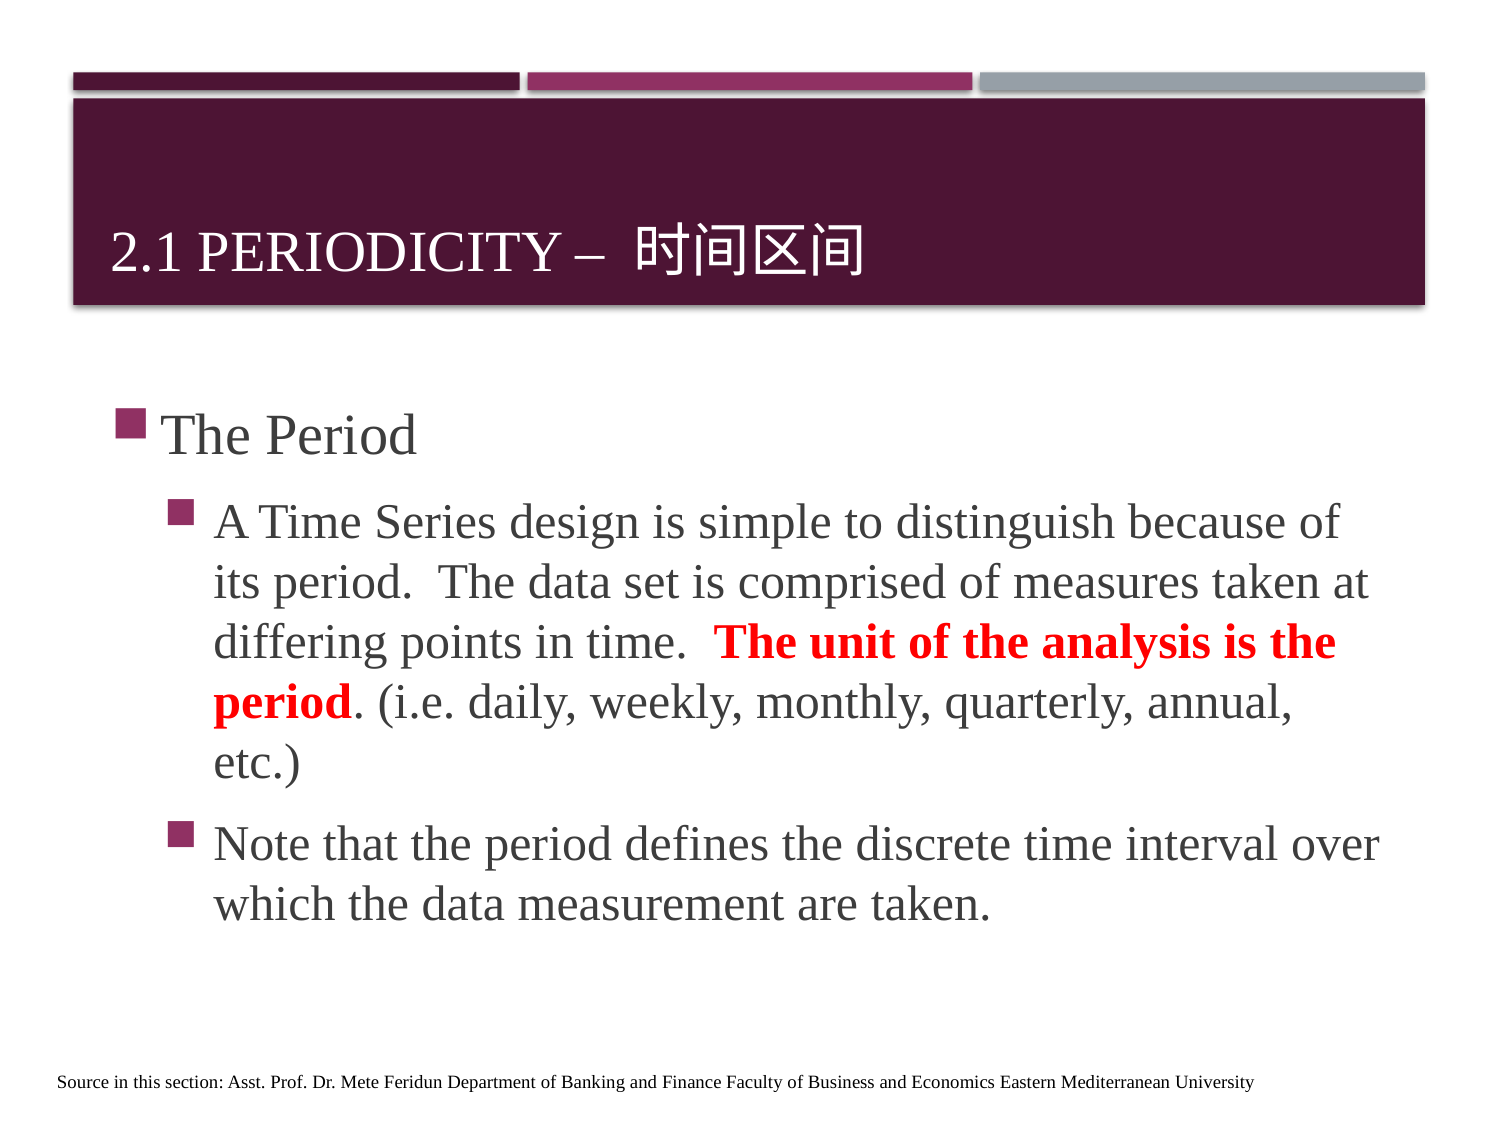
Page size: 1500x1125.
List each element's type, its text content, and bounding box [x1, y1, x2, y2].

text_box Source in this section: Asst. Prof. Dr. Mete Feridun Department of Banking and Finance Faculty of Business and Economics Eastern Mediterranean University [42, 1062, 1270, 1100]
title 2.1 Periodicity – 时间区间 [95, 112, 1406, 291]
list The Period A Time Series design is simple to distinguish because of its period. The data set is comprised of measures taken at differing points in time. The unit of the analysis is the period. (i.e. daily, weekly, monthly, quarterly, annual, etc.) Note that the period defines the discrete time interval over which the data measurement are taken. [95, 365, 1406, 962]
